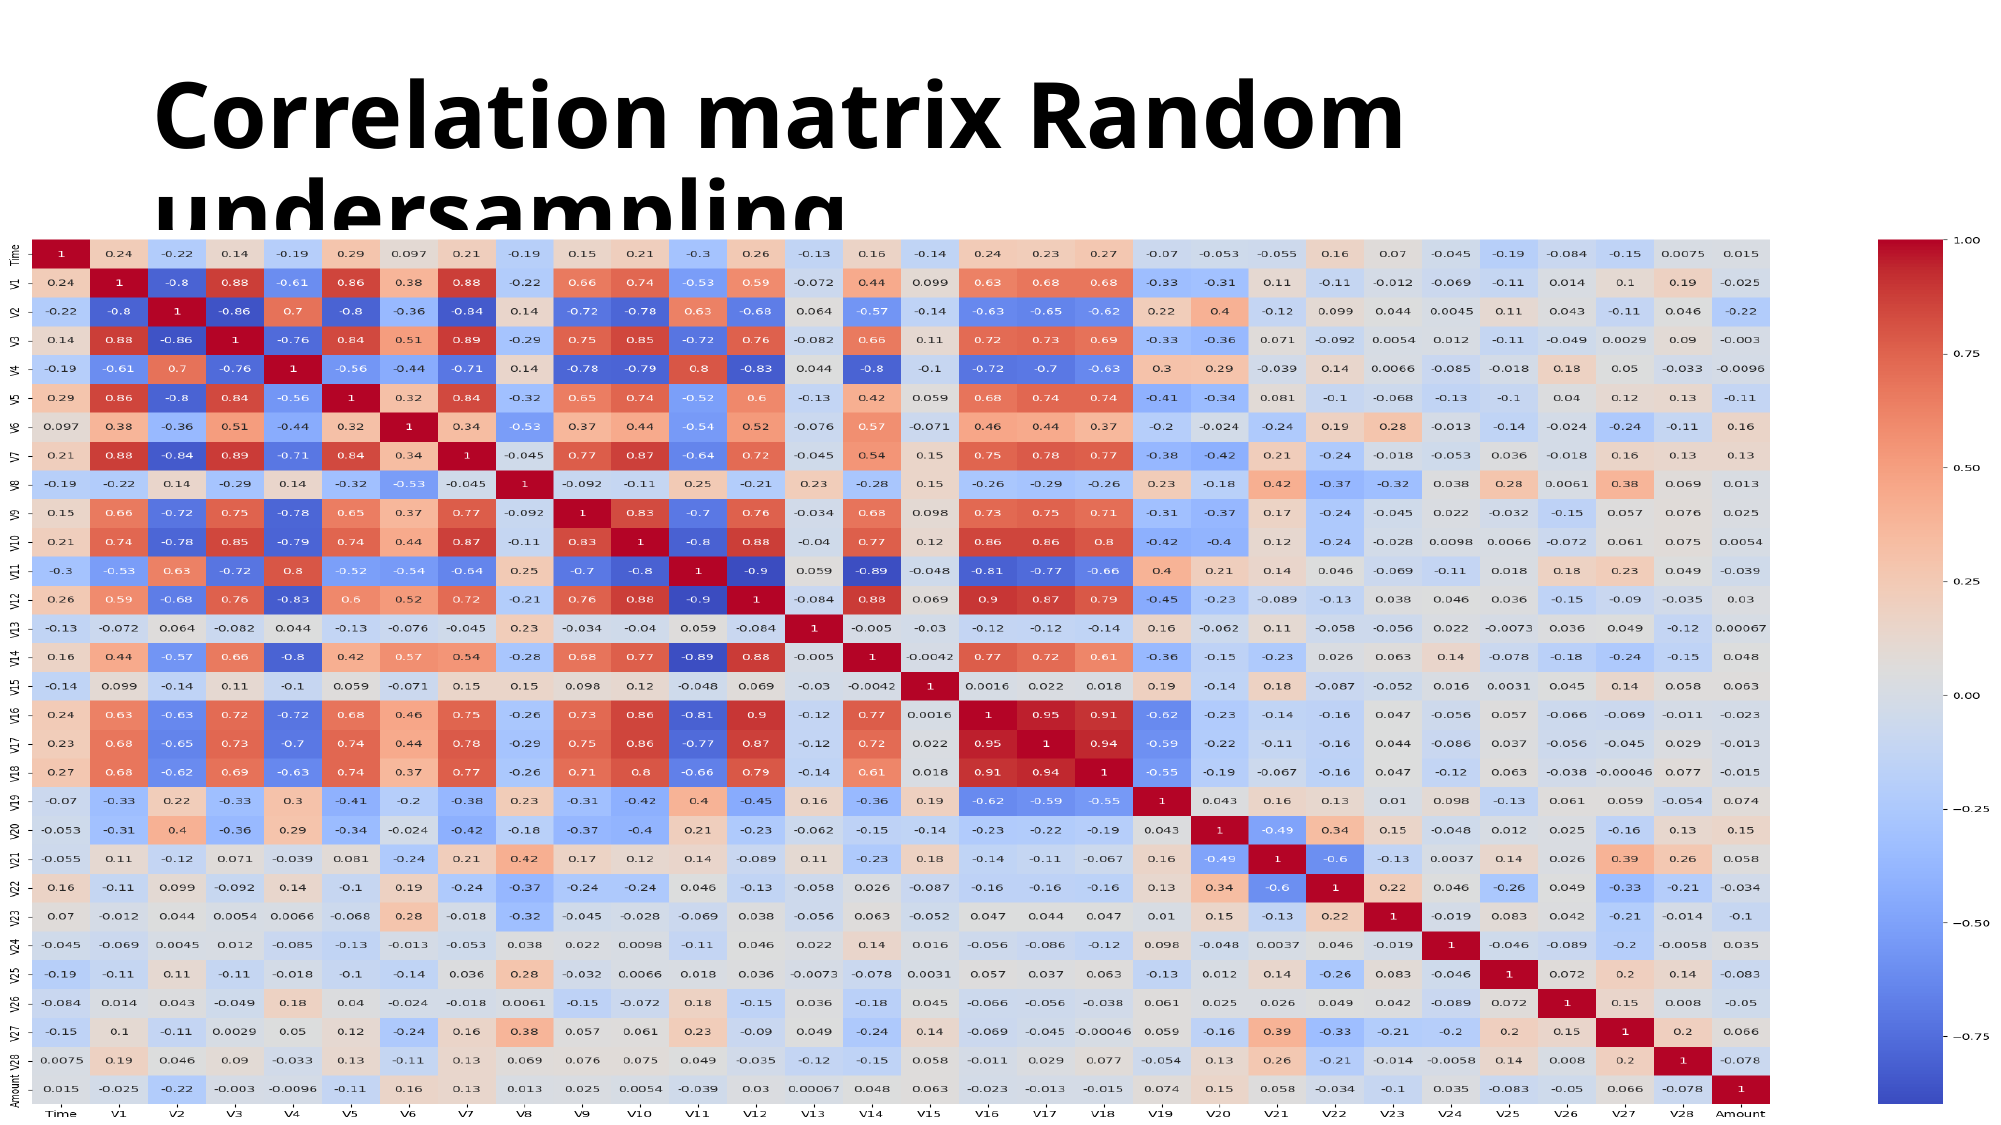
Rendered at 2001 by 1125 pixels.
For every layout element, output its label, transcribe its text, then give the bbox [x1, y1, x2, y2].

picture [0, 230, 2000, 1125]
title Correlation matrix Random undersampling [137, 59, 1863, 230]
